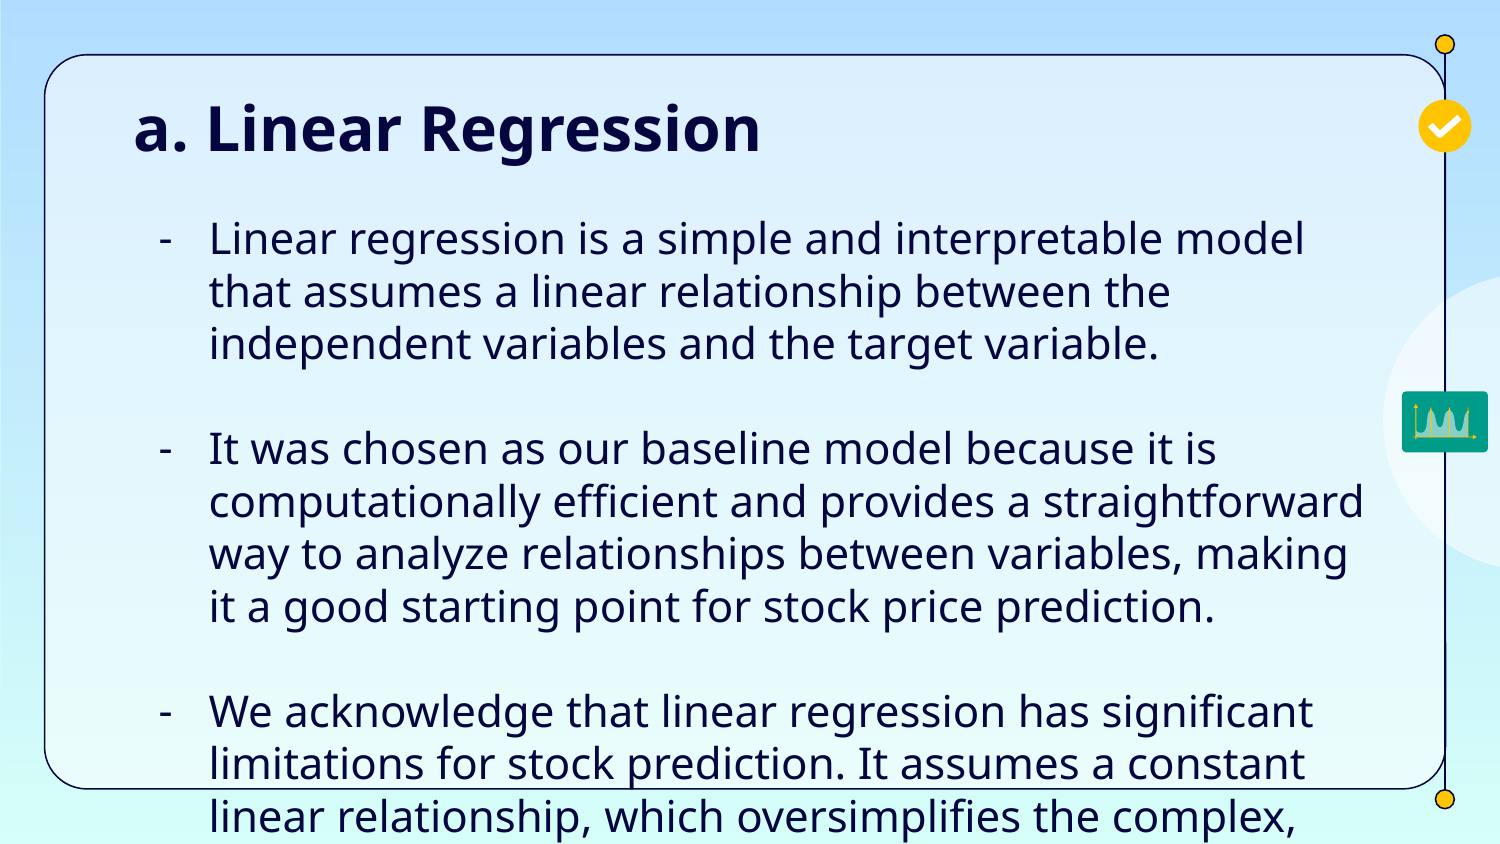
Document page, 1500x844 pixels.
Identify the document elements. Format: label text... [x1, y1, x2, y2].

picture [0, 0, 1500, 844]
picture [1402, 545, 1500, 844]
subtitle Linear regression is a simple and interpretable model that assumes a linear relationship between the independent variables and the target variable. It was chosen as our baseline model because it is computationally efficient and provides a straightforward way to analyze relationships between variables, making it a good starting point for stock price prediction. We acknowledge that linear regression has significant limitations for stock prediction. It assumes a constant linear relationship, which oversimplifies the complex, dynamic, and non-linear patterns present in stock market data. Linear regression can predict general trends but struggles to account for sudden shifts or non-linear patterns. It also assumes relationships between variables remain constant over time, which is often unrealistic in volatile markets. For our data, the non-linear yearly increase in stock prices limited linear regression accuracy in predicting future values. [118, 195, 1402, 844]
title a. Linear Regression [118, 73, 1383, 168]
